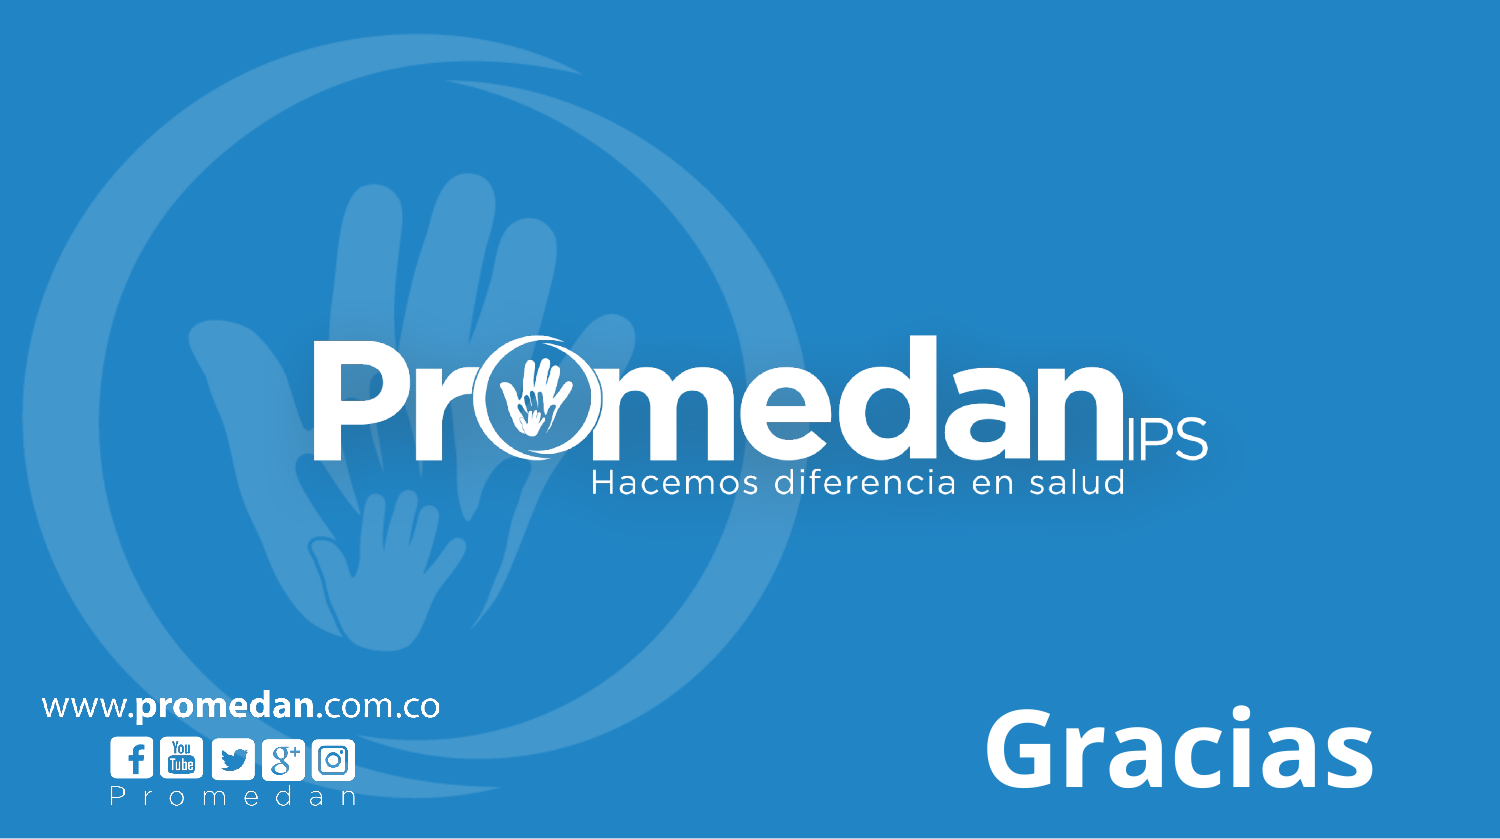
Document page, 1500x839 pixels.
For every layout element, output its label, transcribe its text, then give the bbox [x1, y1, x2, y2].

picture [0, 0, 1327, 839]
text_box Gracias [935, 687, 1423, 813]
